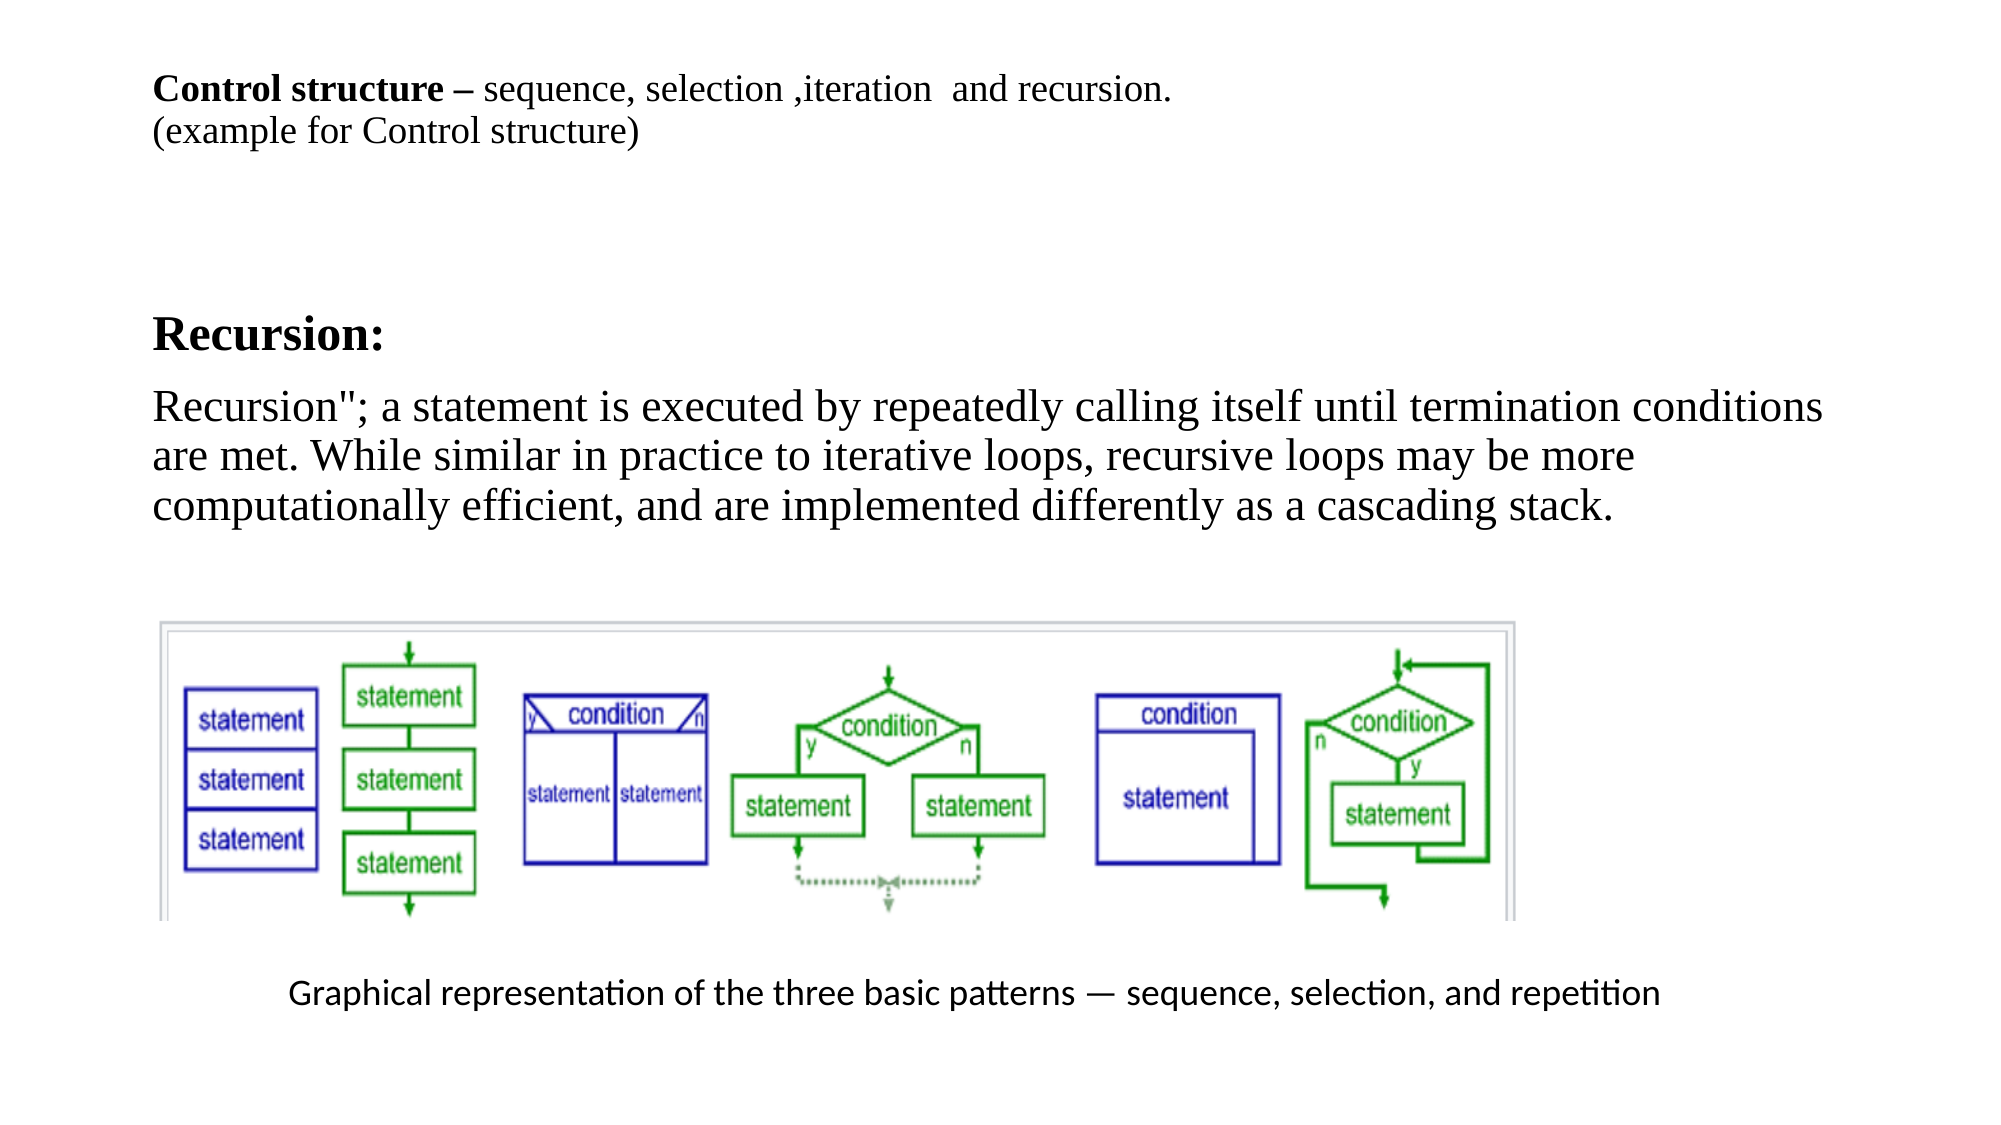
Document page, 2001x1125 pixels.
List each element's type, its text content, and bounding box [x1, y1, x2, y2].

picture [151, 615, 1517, 921]
title Control structure – sequence, selection ,iteration and recursion. (example for Control structure) [137, 59, 1863, 207]
list Recursion: Recursion"; a statement is executed by repeatedly calling itself until termination conditions are met. While similar in practice to iterative loops, recursive loops may be more computationally efficient, and are implemented differently as a cascading stack. [137, 299, 1863, 1014]
text_box Graphical representation of the three basic patterns — sequence, selection, and repetition [273, 960, 1784, 1020]
